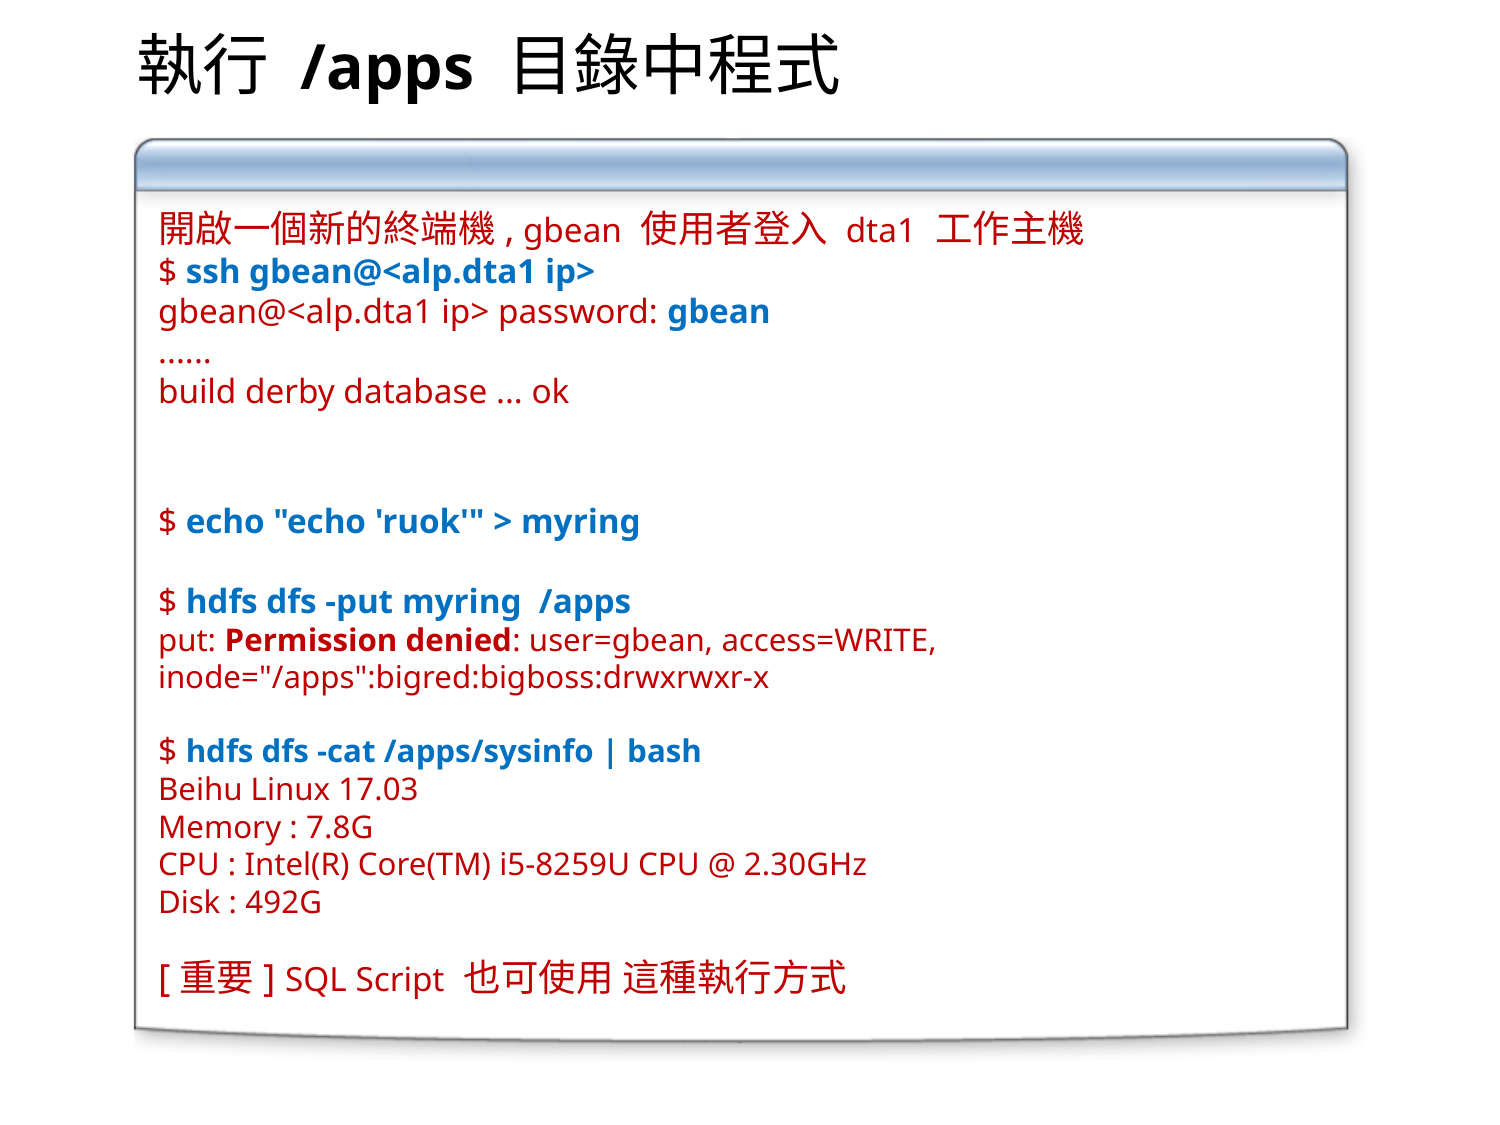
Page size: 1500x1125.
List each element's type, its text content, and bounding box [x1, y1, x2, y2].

text_box 開啟一個新的終端機, gbean 使用者登入 dta1 工作主機 $ ssh gbean@<alp.dta1 ip> gbean@<alp.dta1 ip> password: gbean ...... build derby database ... ok $ echo "echo 'ruok'" > myring $ hdfs dfs -put myring /apps put: Permission denied: user=gbean, access=WRITE, inode="/apps":bigred:bigboss:drwxrwxr-x $ hdfs dfs -cat /apps/sysinfo | bash Beihu Linux 17.03 Memory : 7.8G CPU : Intel(R) Core(TM) i5-8259U CPU @ 2.30GHz Disk : 492G [重要] SQL Script 也可使用 這種執行方式 [150, 197, 1336, 1007]
title 執行 /apps 目錄中程式 [135, 0, 1351, 139]
picture [125, 137, 1375, 1075]
